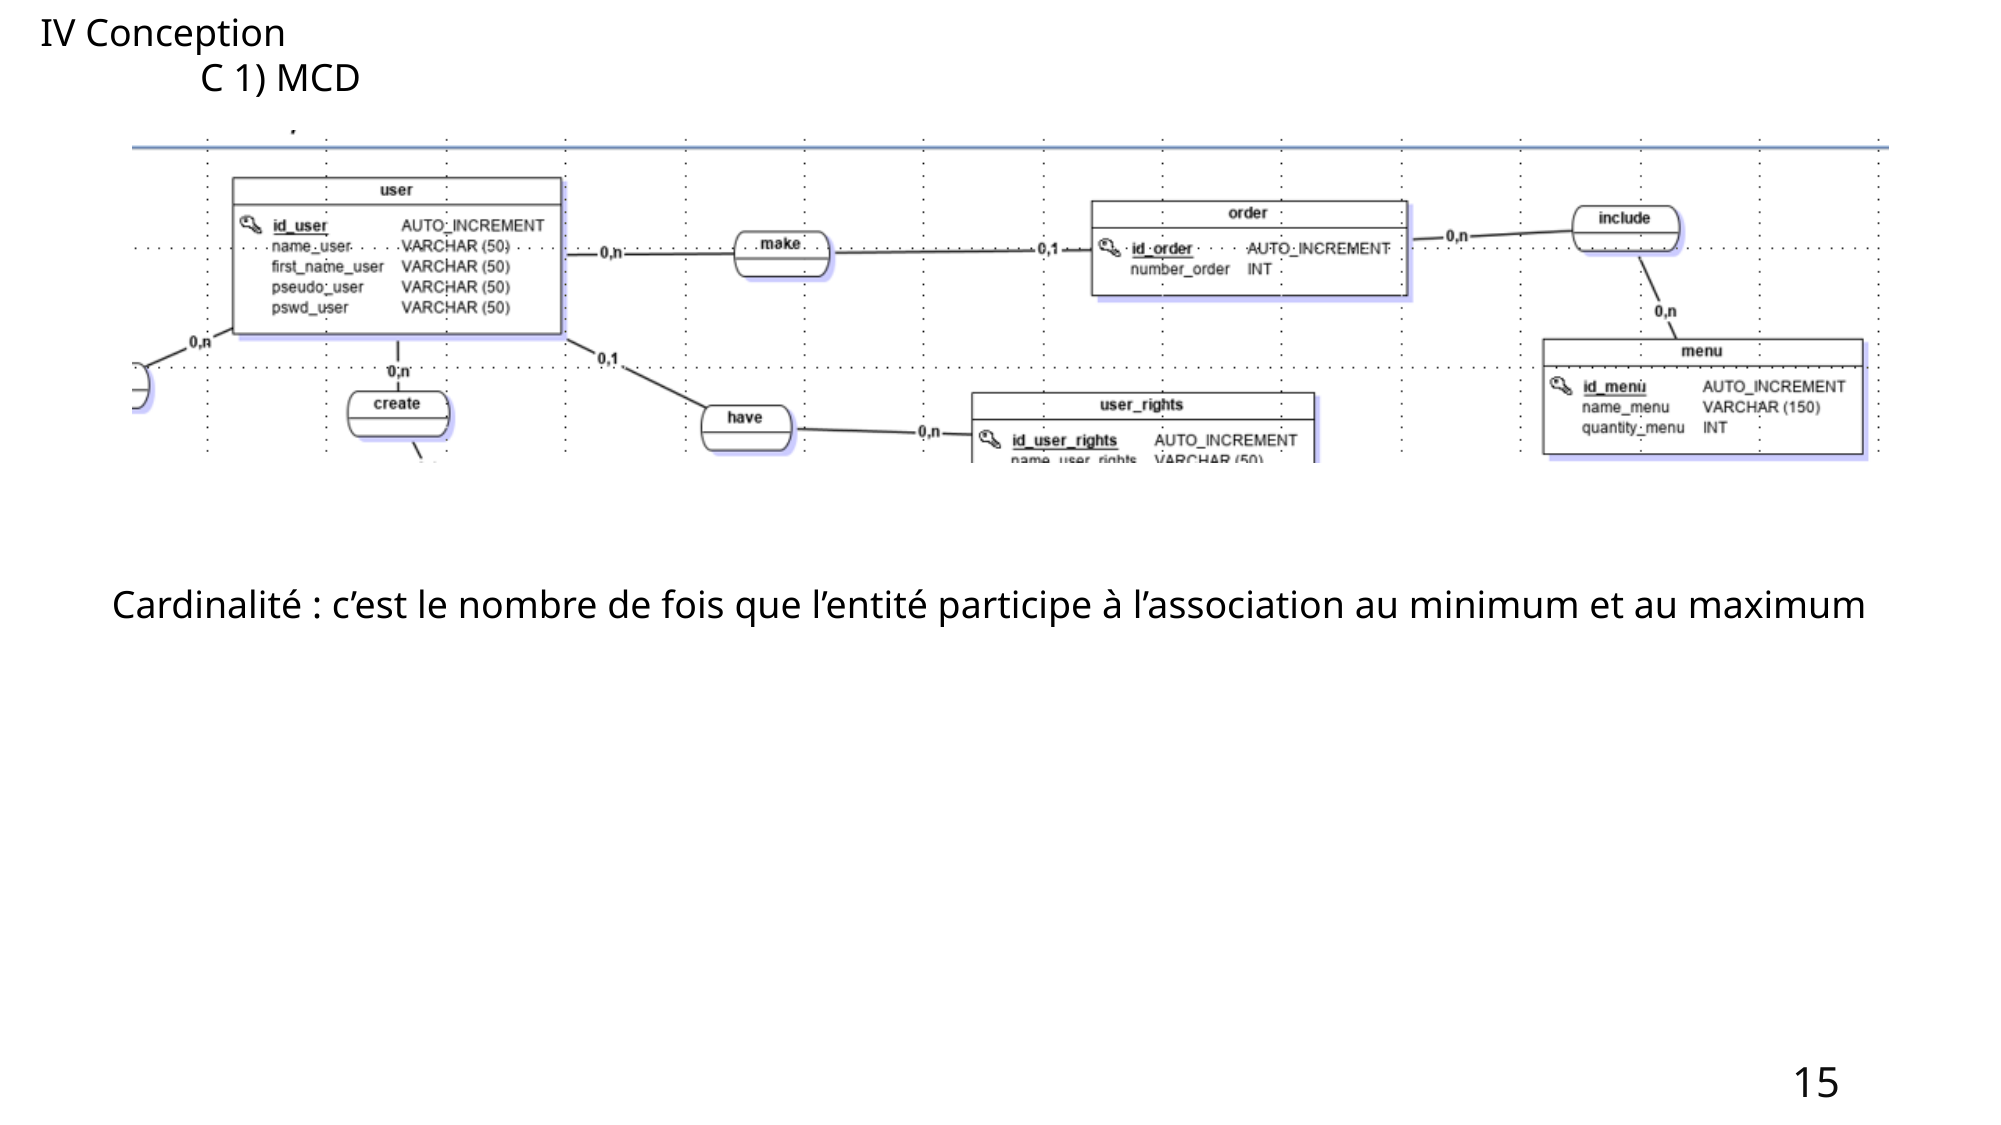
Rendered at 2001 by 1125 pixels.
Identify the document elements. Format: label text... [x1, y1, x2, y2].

slide_number 15 [1777, 1061, 1938, 1107]
text_box IV Conception C 1) MCD [25, 1, 1026, 107]
picture [132, 130, 1890, 463]
text_box Cardinalité : c’est le nombre de fois que l’entité participe à l’association au minimum et au maximum [97, 573, 1904, 679]
